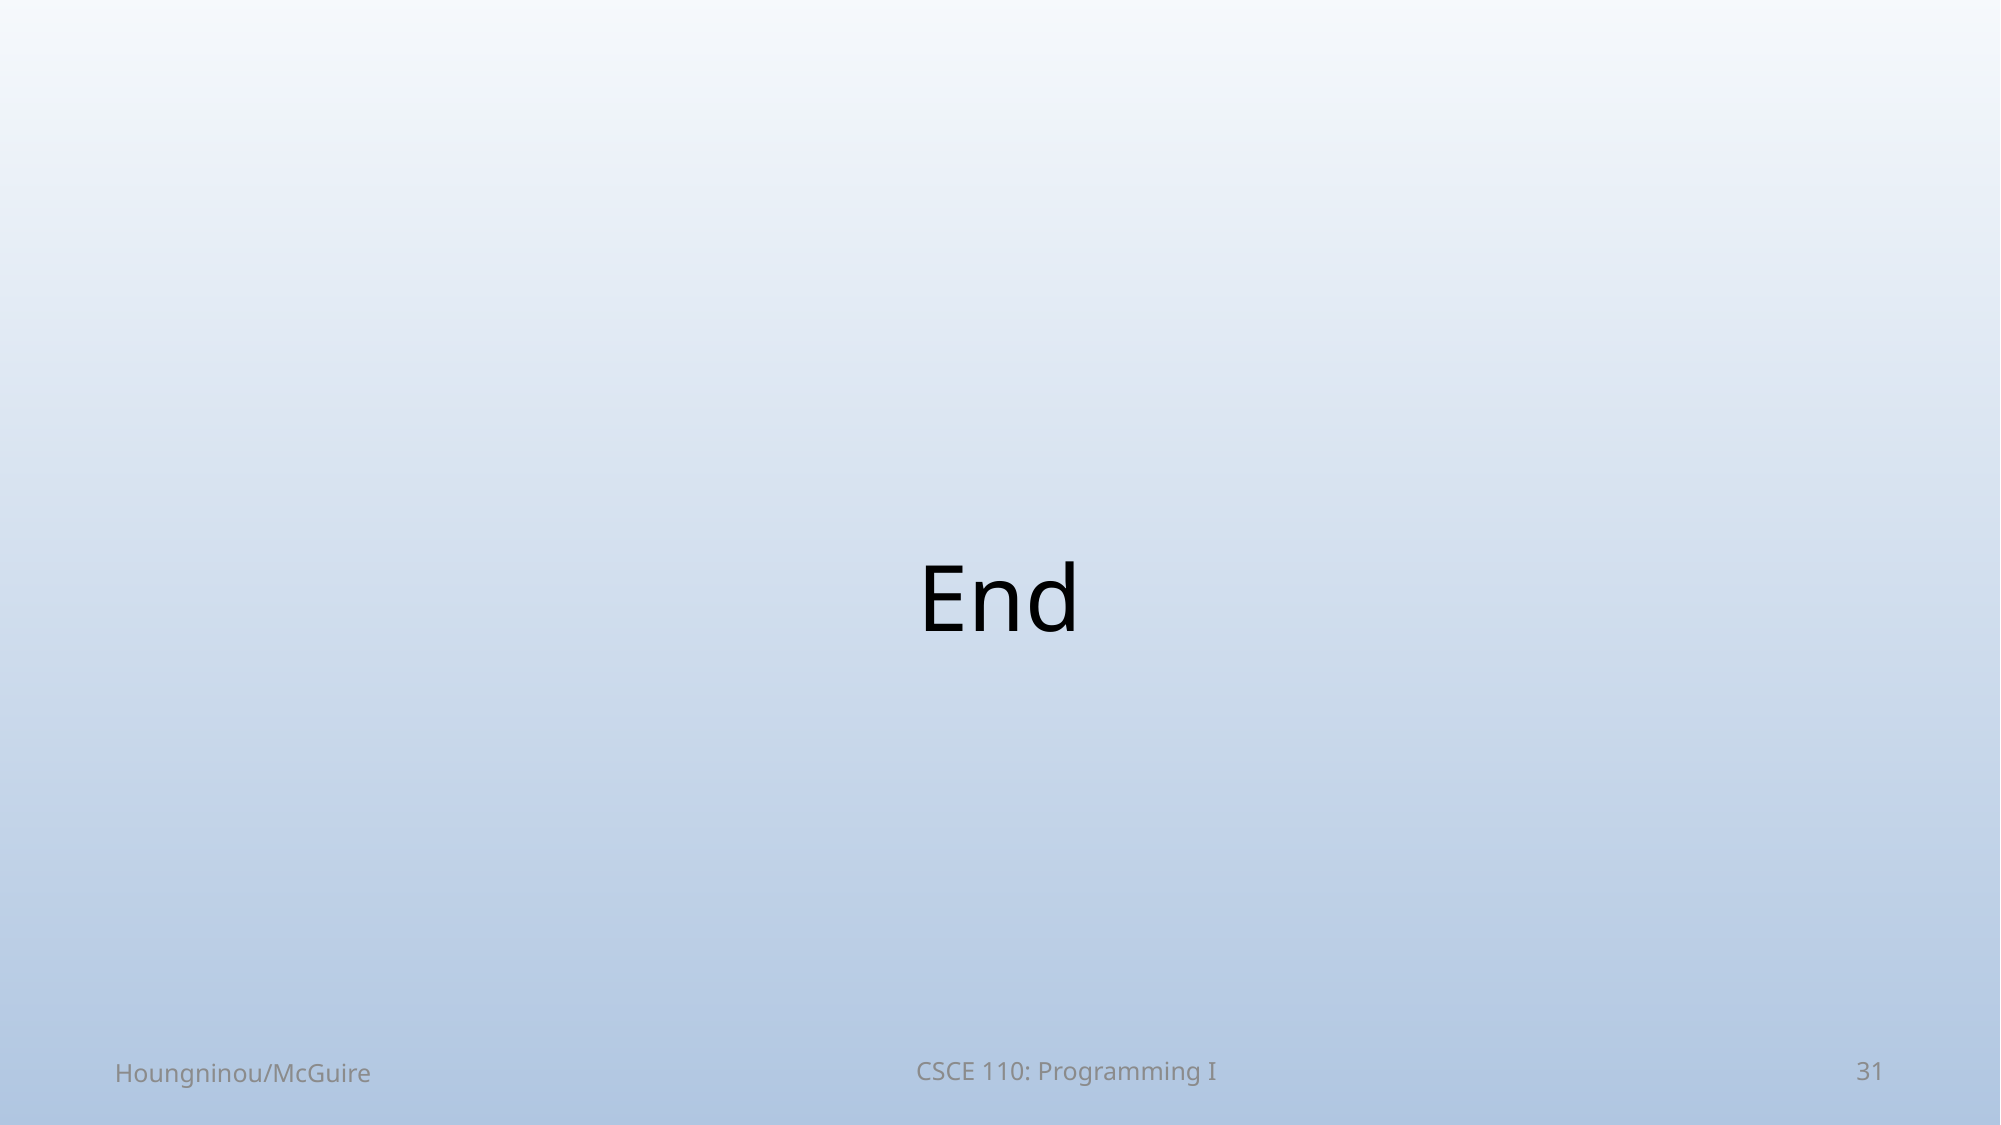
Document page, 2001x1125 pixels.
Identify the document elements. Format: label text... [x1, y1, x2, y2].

slide_number 31 [1433, 1042, 1900, 1103]
slide_number Houngninou/McGuire [99, 1042, 567, 1103]
list End [99, 262, 1900, 1005]
footer CSCE 110: Programming I [683, 1042, 1433, 1103]
